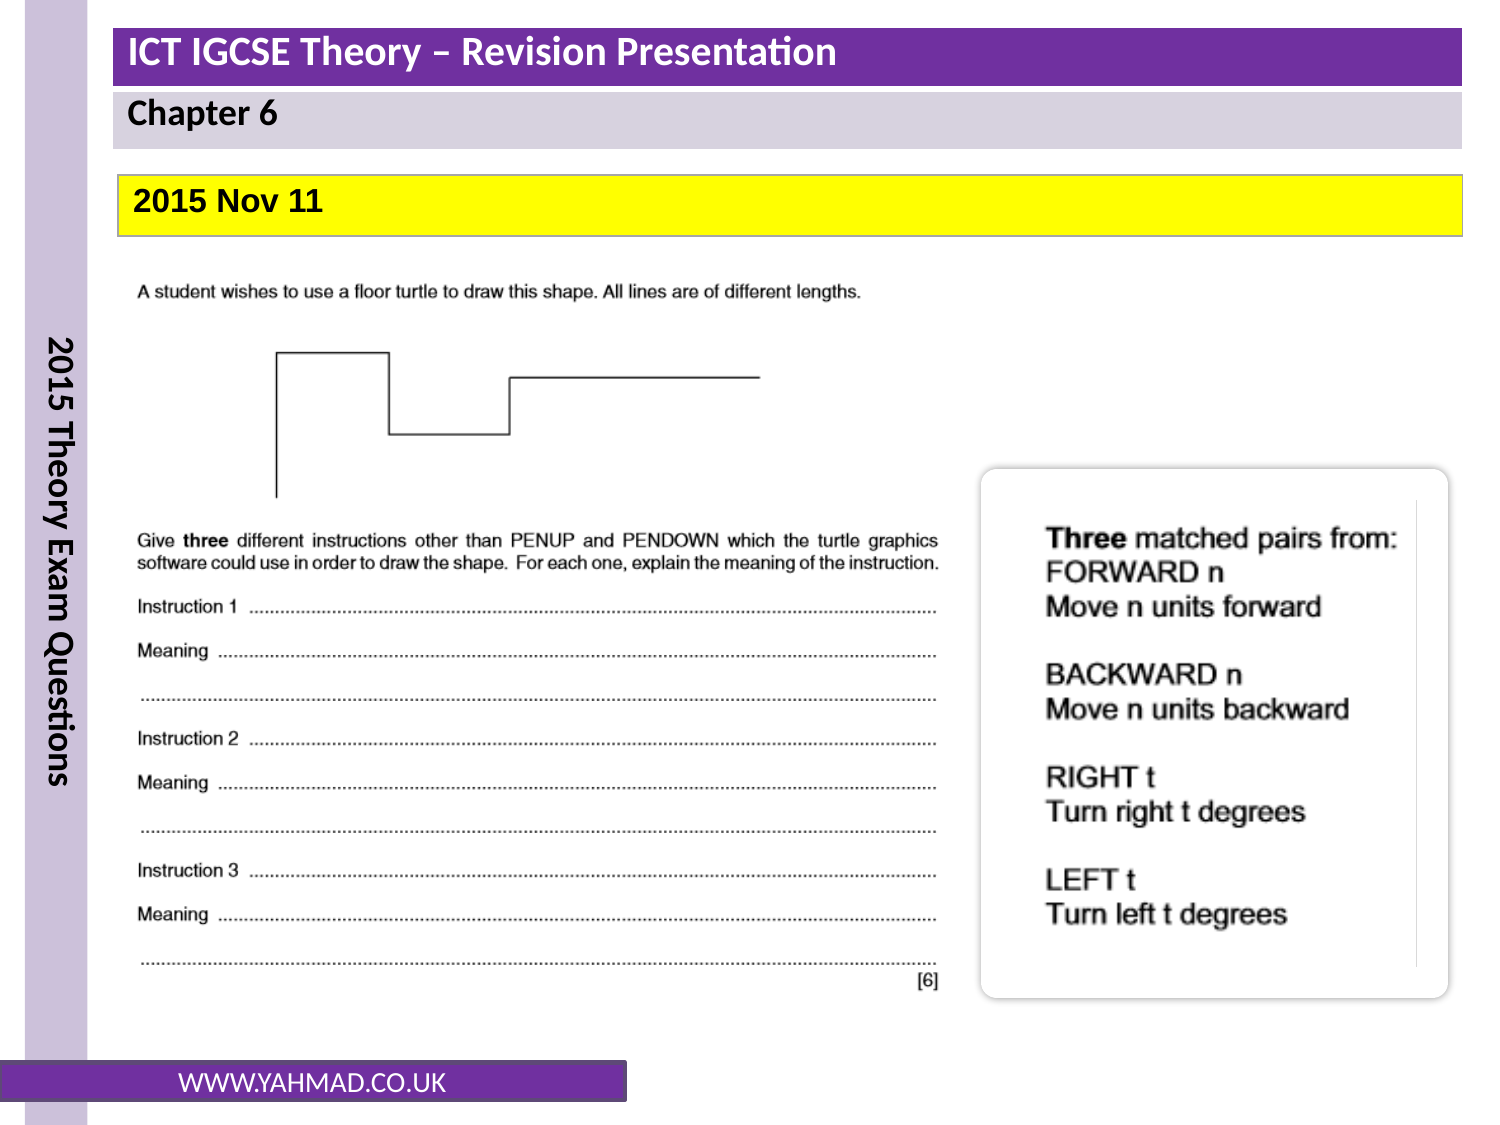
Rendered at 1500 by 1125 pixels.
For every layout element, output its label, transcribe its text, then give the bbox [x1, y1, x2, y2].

picture [1012, 499, 1417, 968]
picture [124, 277, 963, 1011]
table_header 2015 Nov 11 [119, 176, 1462, 235]
